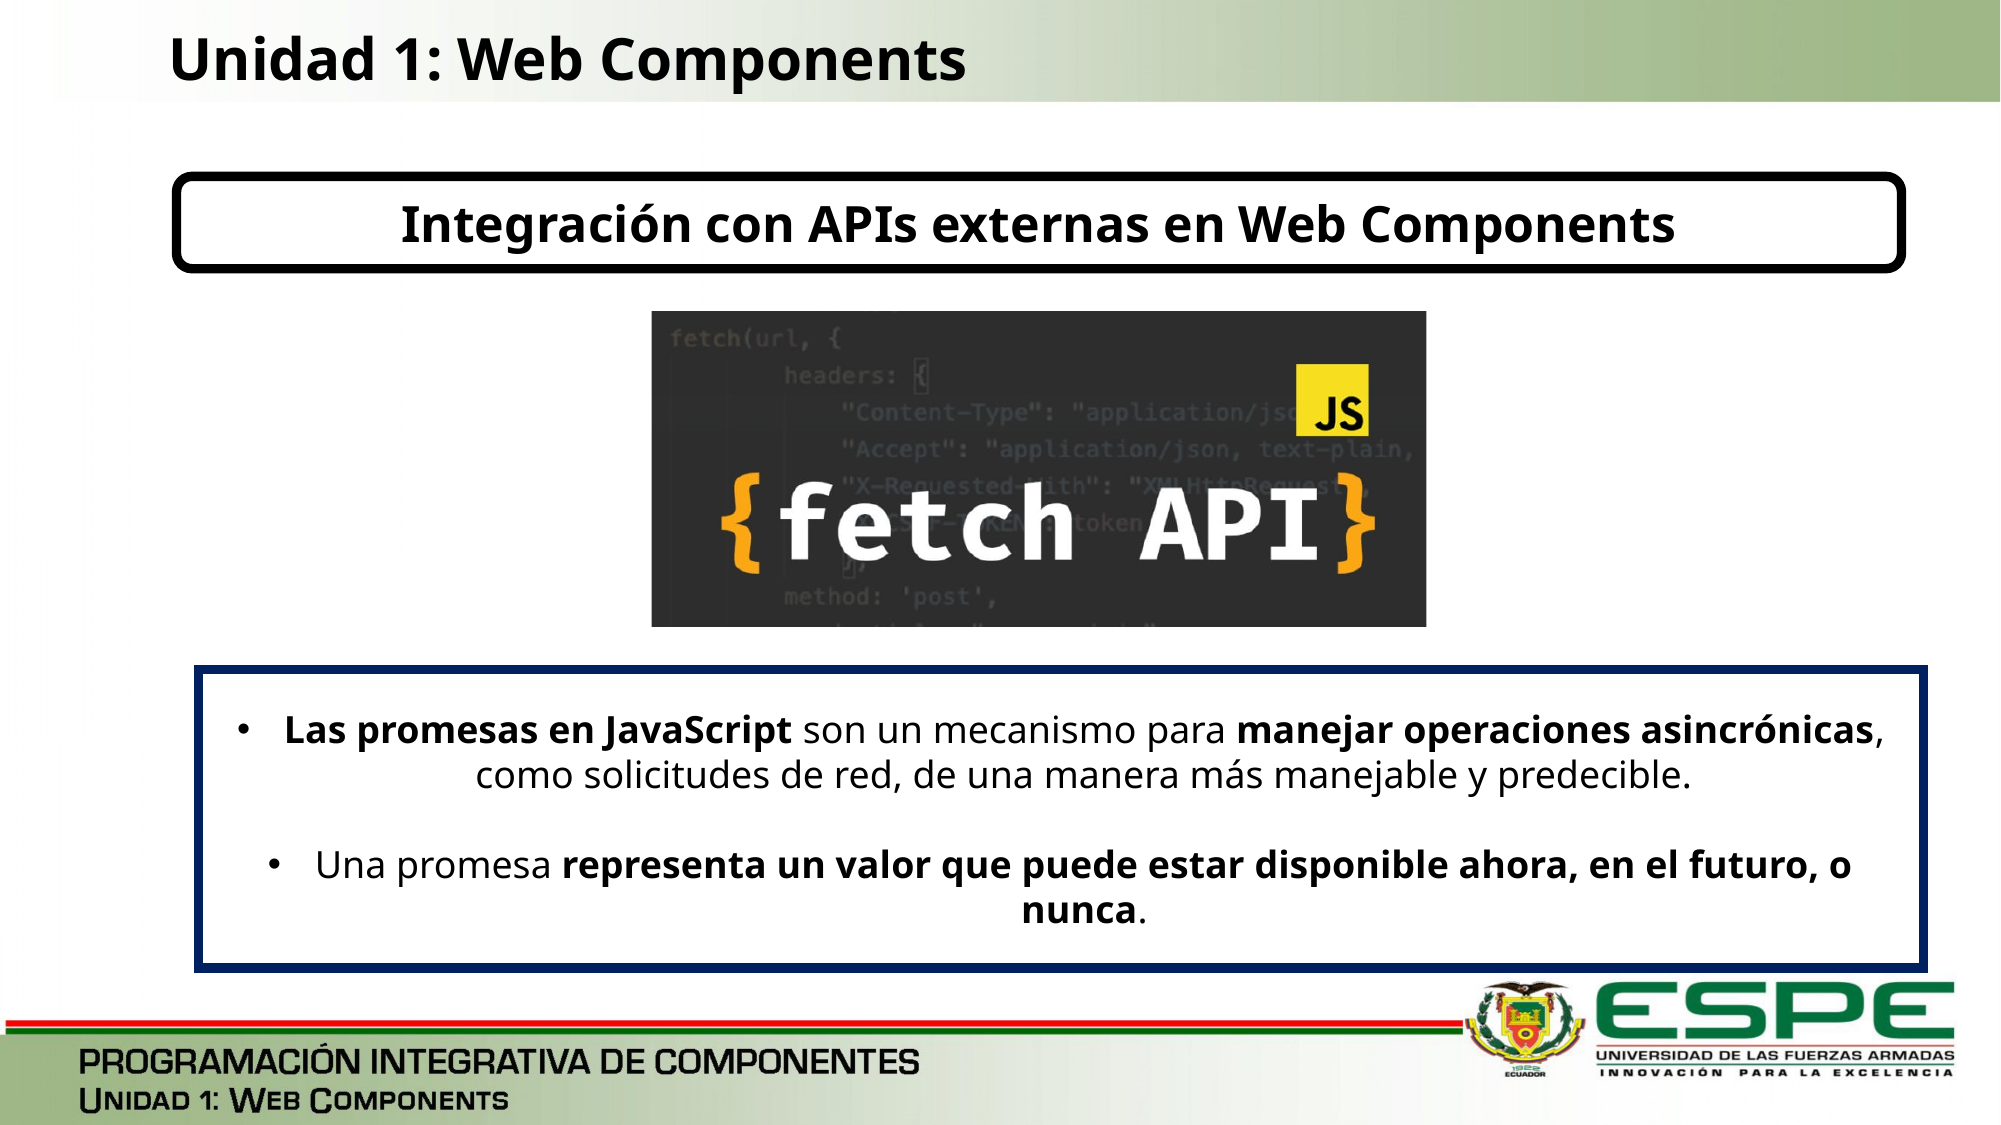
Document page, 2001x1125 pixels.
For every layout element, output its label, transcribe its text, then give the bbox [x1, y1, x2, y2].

title Unidad 1: Web Components [153, 11, 1879, 182]
picture [0, 0, 2001, 1125]
text_box Las promesas en JavaScript son un mecanismo para manejar operaciones asincrónicas, como solicitudes de red, de una manera más manejable y predecible. Una promesa representa un valor que puede estar disponible ahora, en el futuro, o nunca. [197, 668, 1924, 969]
text_box Integración con APIs externas en Web Components [176, 176, 1902, 269]
